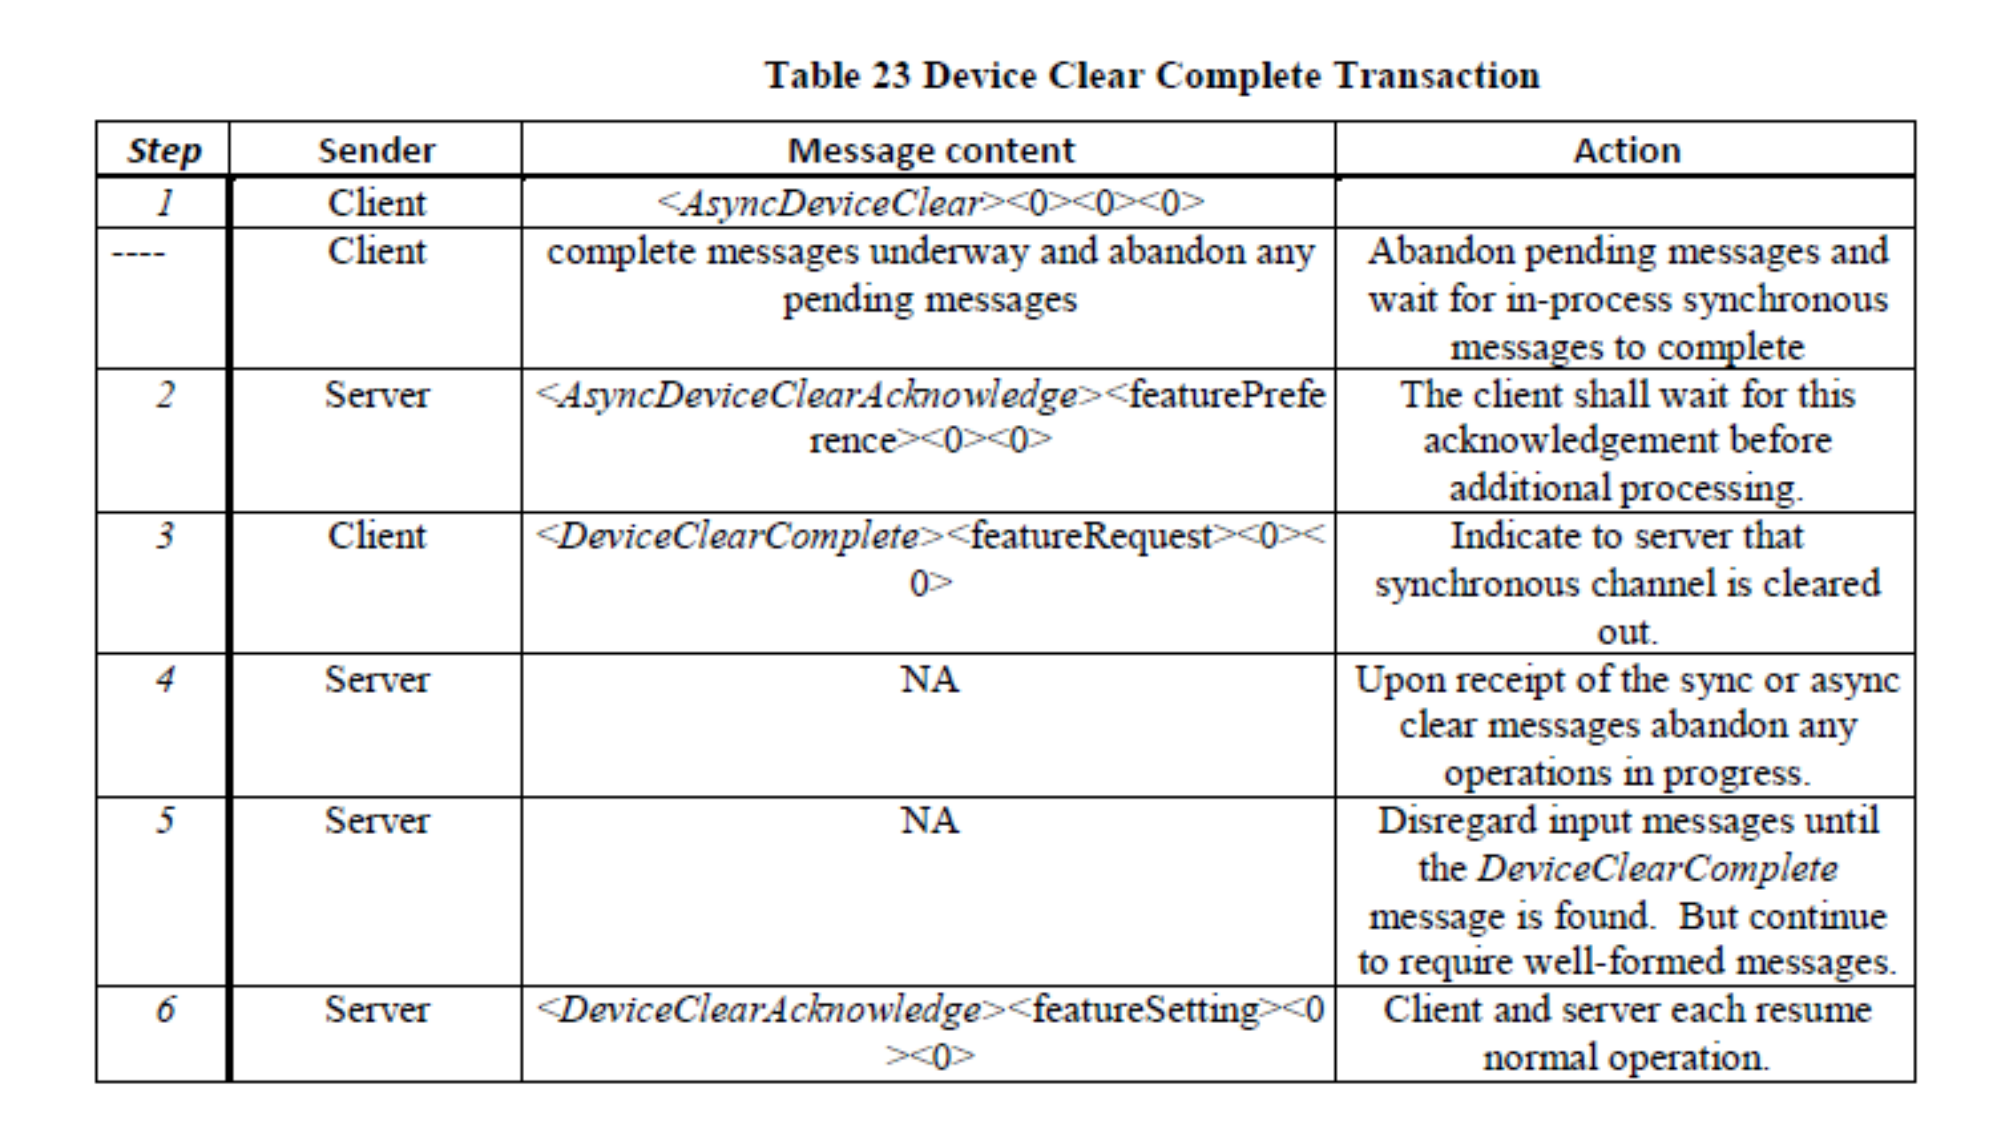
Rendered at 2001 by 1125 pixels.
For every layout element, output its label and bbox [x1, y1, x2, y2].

list [64, 17, 1936, 1108]
